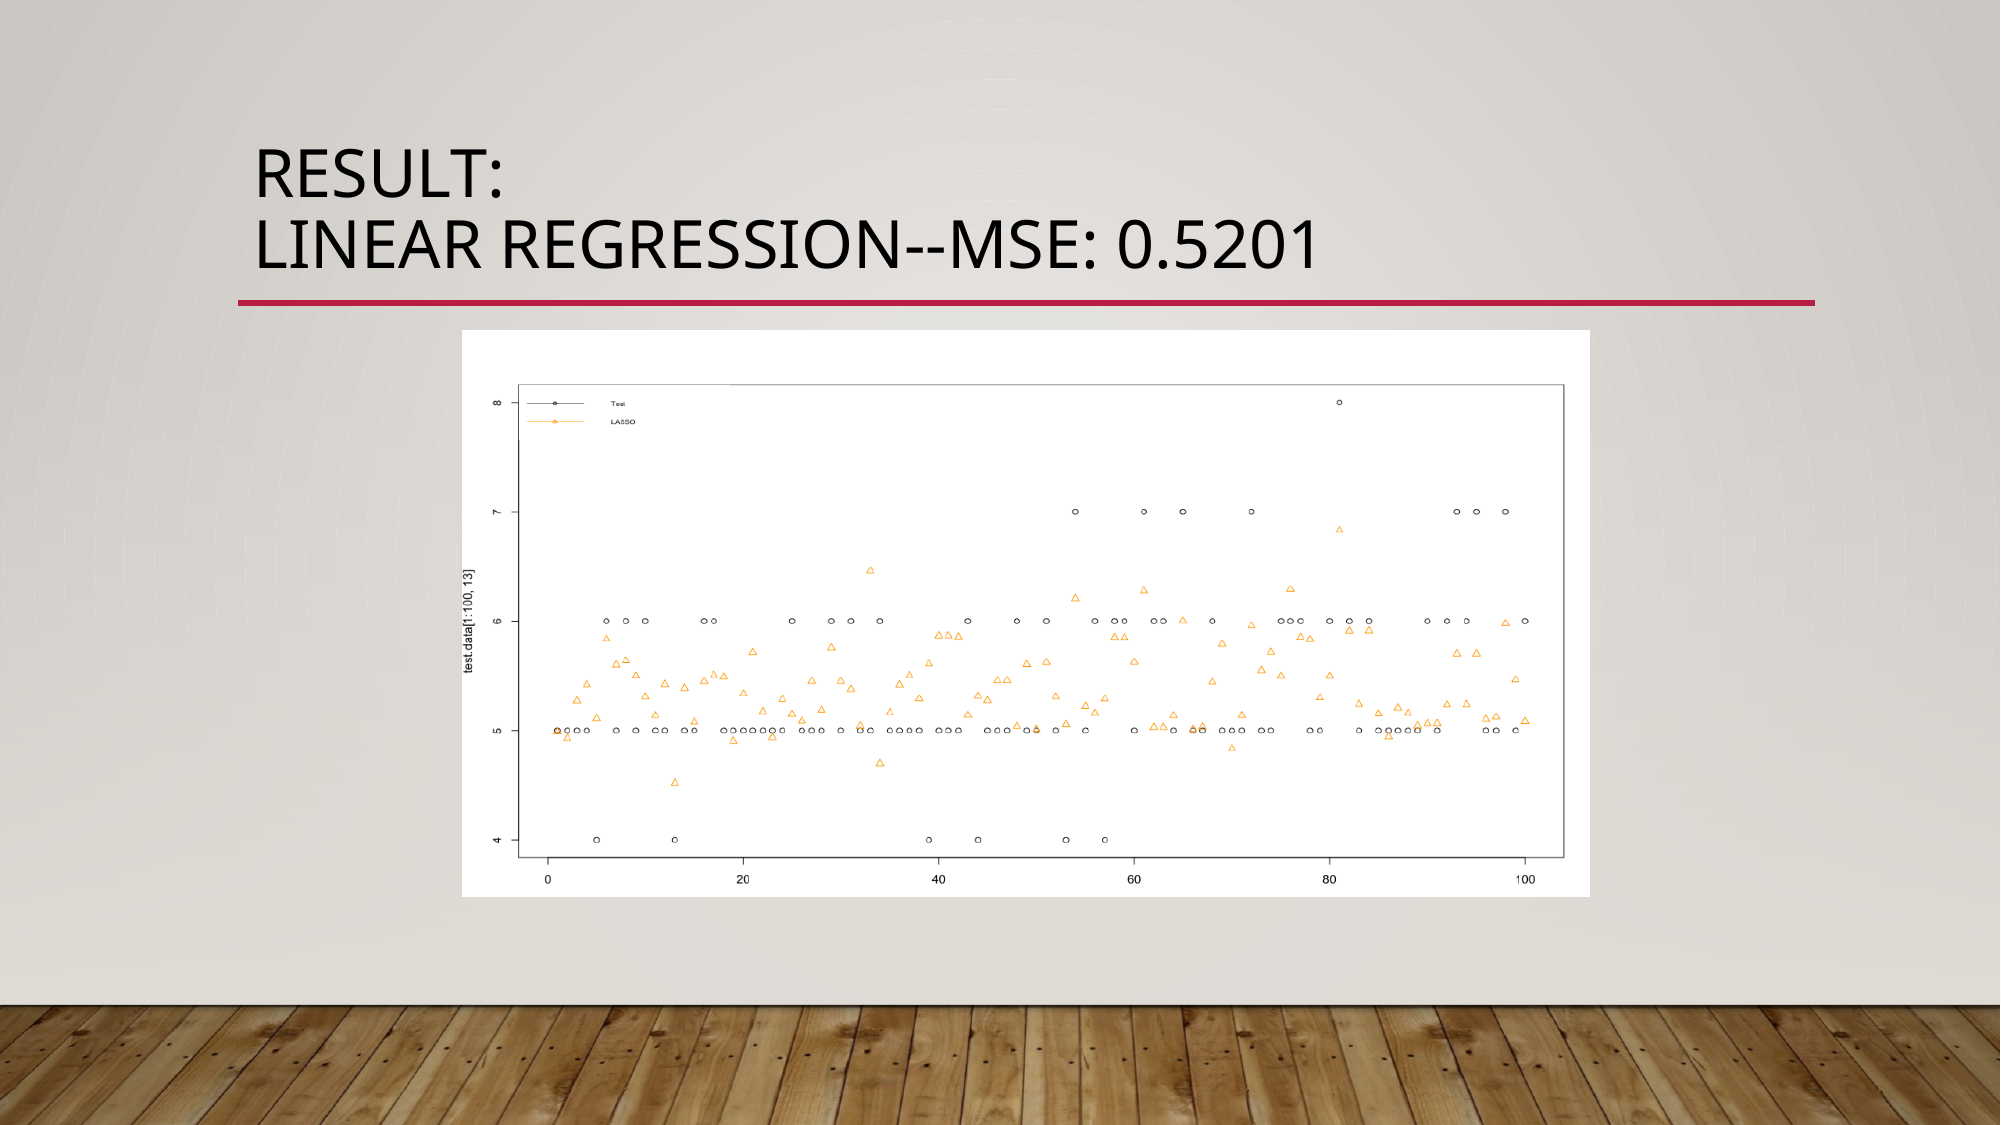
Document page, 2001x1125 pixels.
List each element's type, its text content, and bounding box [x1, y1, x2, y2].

title Result: linear Regression--MSE: 0.5201 [238, 131, 1814, 305]
picture [0, 1005, 2000, 1125]
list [462, 330, 1590, 897]
